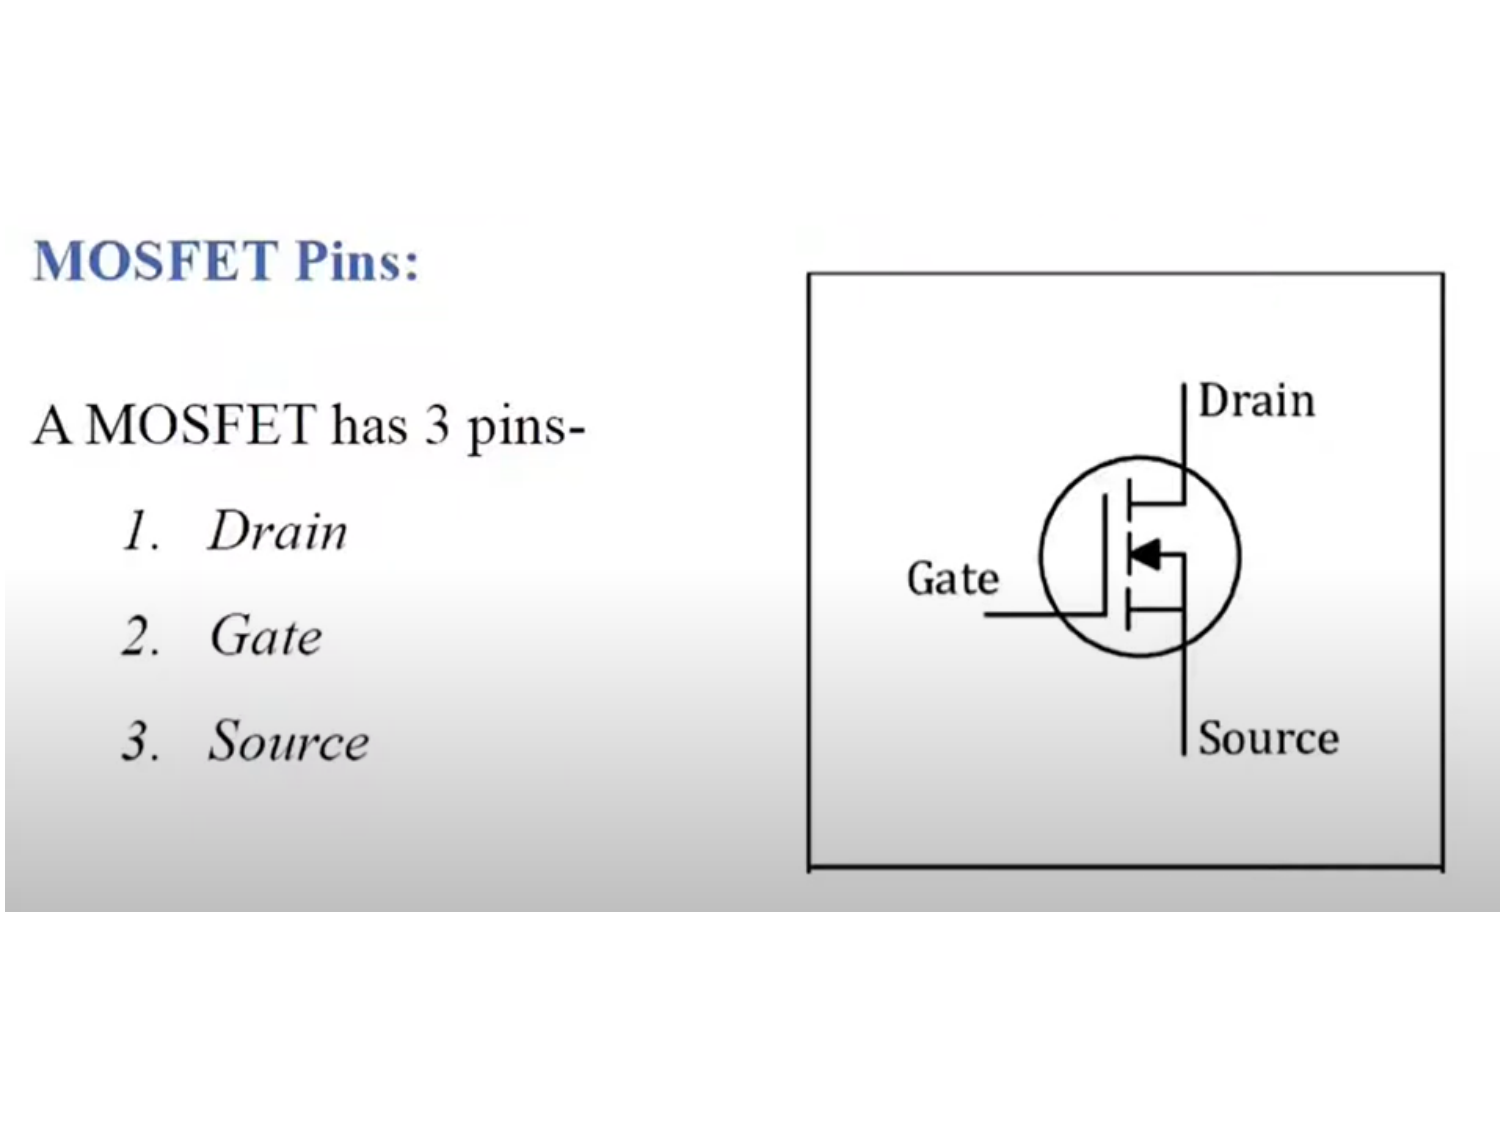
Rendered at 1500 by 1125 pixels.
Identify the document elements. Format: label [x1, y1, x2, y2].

picture [4, 214, 1500, 912]
